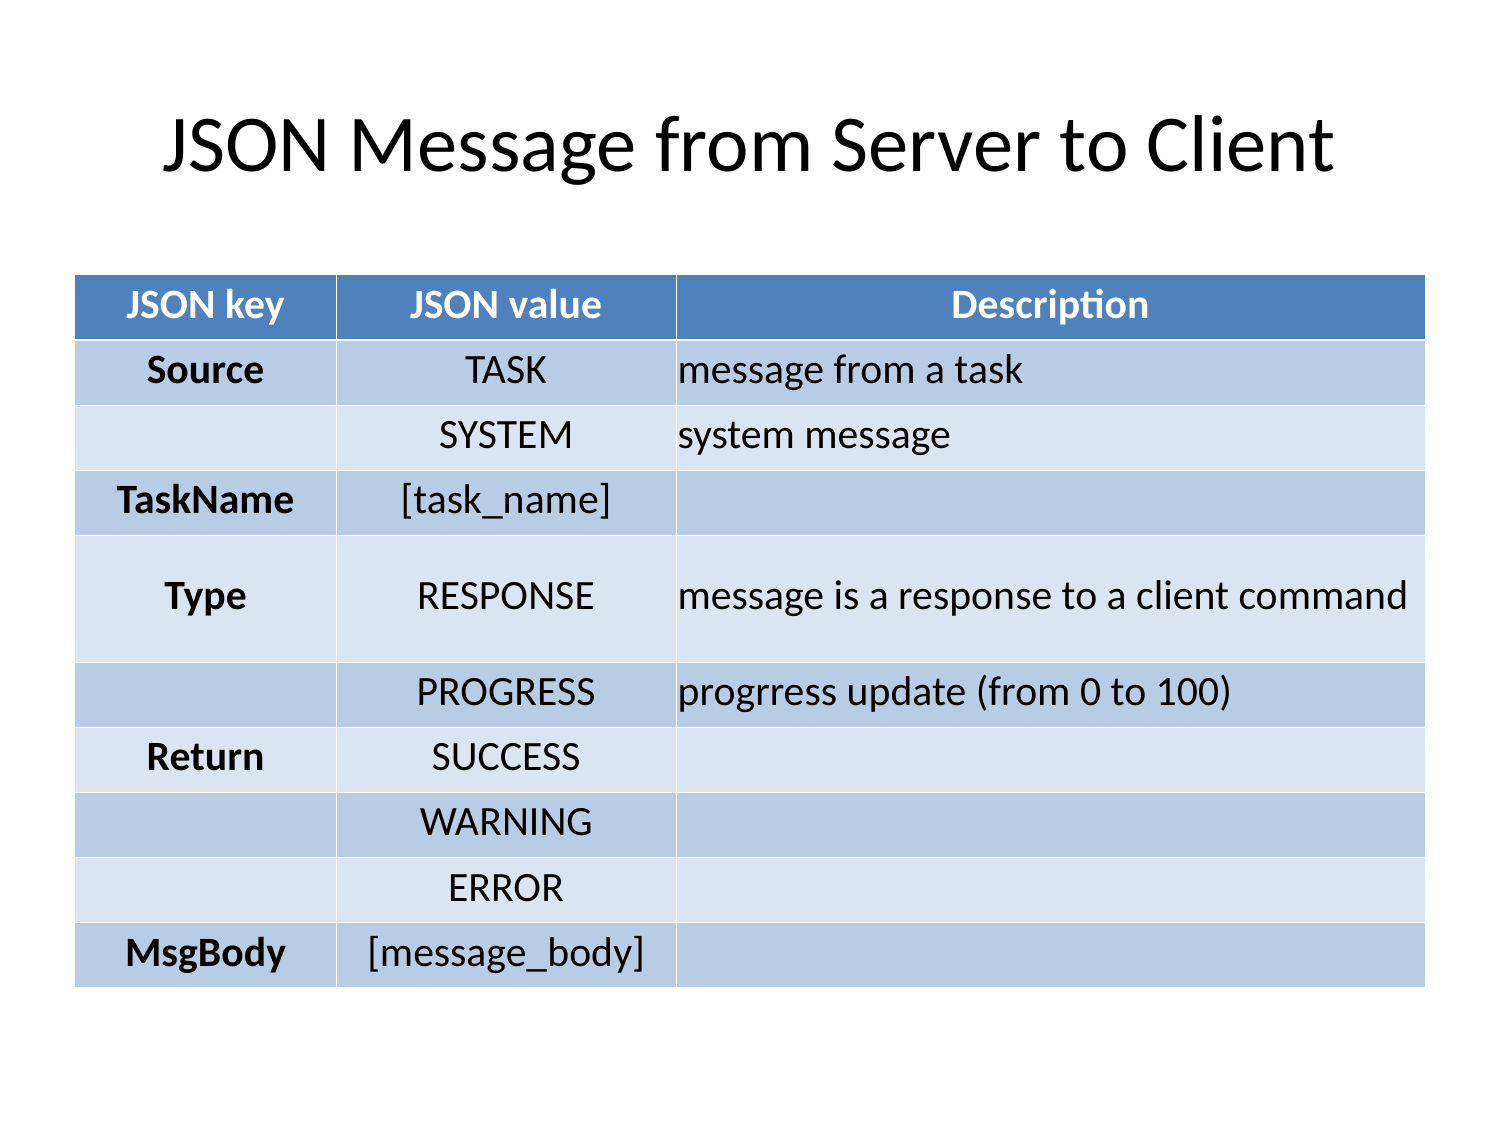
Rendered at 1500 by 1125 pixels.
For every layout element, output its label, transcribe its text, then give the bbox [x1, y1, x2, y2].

table_cell [677, 858, 1425, 922]
table_cell TASK [337, 341, 676, 405]
table_header JSON value [337, 275, 676, 339]
table_cell progrress update (from 0 to 100) [677, 663, 1425, 727]
table_cell [75, 793, 336, 857]
table_cell [677, 471, 1425, 535]
table_cell message from a task [677, 341, 1425, 405]
table_header Description [677, 275, 1425, 339]
table_cell MsgBody [75, 923, 336, 987]
table_cell SUCCESS [337, 728, 676, 792]
table_cell ERROR [337, 858, 676, 922]
table_cell [message_body] [337, 923, 676, 987]
table_cell Source [75, 341, 336, 405]
table_cell [75, 406, 336, 470]
title JSON Message from Server to Client [75, 45, 1425, 233]
table_cell Return [75, 728, 336, 792]
table_cell WARNING [337, 793, 676, 857]
table_cell [677, 793, 1425, 857]
table_cell TaskName [75, 471, 336, 535]
table_cell [677, 923, 1425, 987]
table_cell system message [677, 406, 1425, 470]
table_header JSON key [75, 275, 336, 339]
table_cell [677, 728, 1425, 792]
table_cell PROGRESS [337, 663, 676, 727]
table_cell Type [75, 536, 336, 662]
table_cell [task_name] [337, 471, 676, 535]
table_cell SYSTEM [337, 406, 676, 470]
table_cell message is a response to a client command [677, 536, 1425, 662]
table_cell [75, 663, 336, 727]
table_cell [75, 858, 336, 922]
table_cell RESPONSE [337, 536, 676, 662]
